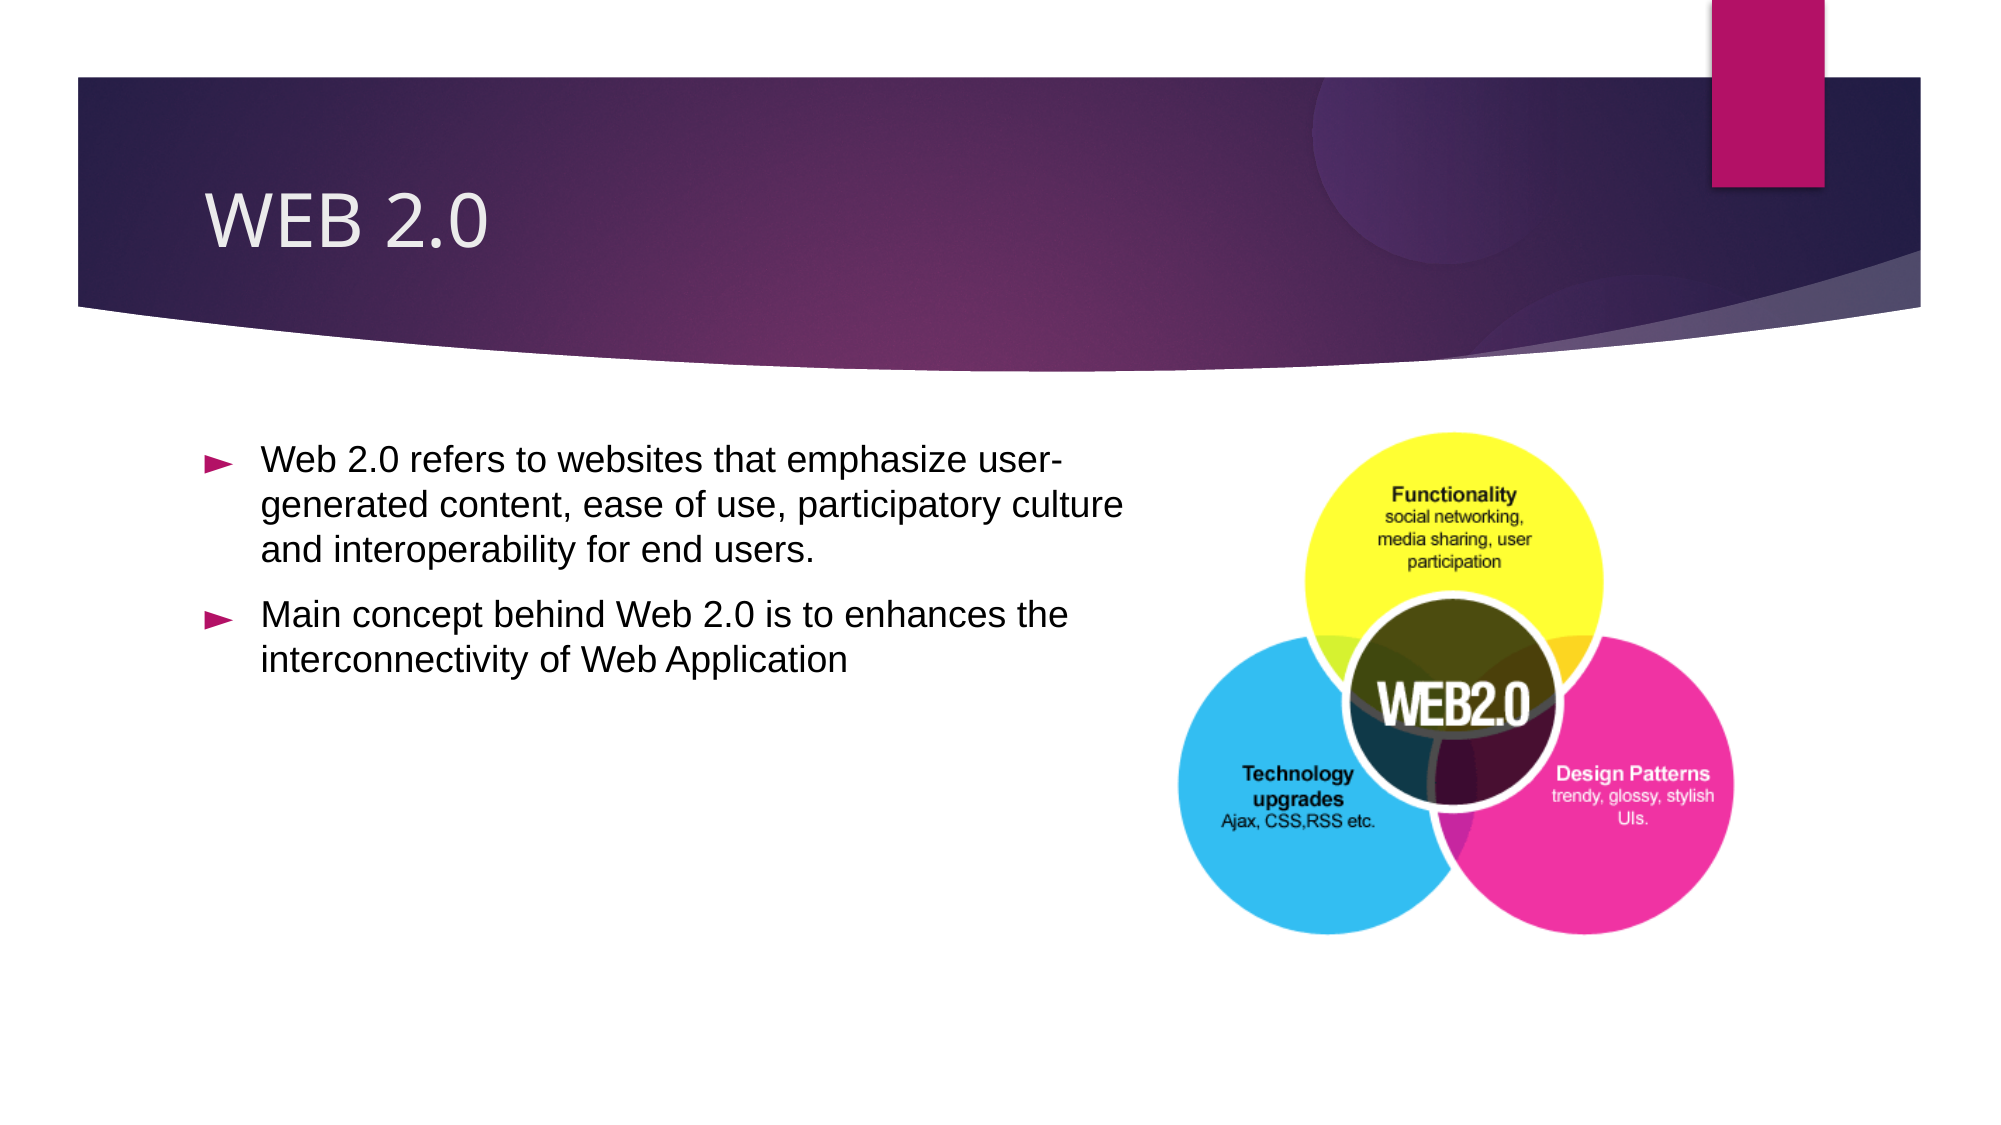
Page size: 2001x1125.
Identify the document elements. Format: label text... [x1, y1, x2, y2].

picture [1171, 420, 1749, 950]
text_box WEB 2.0 [189, 159, 1627, 276]
text_box Web 2.0 refers to websites that emphasize user-generated content, ease of use, participatory culture and interoperability for end users. Main concept behind Web 2.0 is to enhances the interconnectivity of Web Application [189, 427, 1166, 988]
picture [79, 78, 1920, 371]
